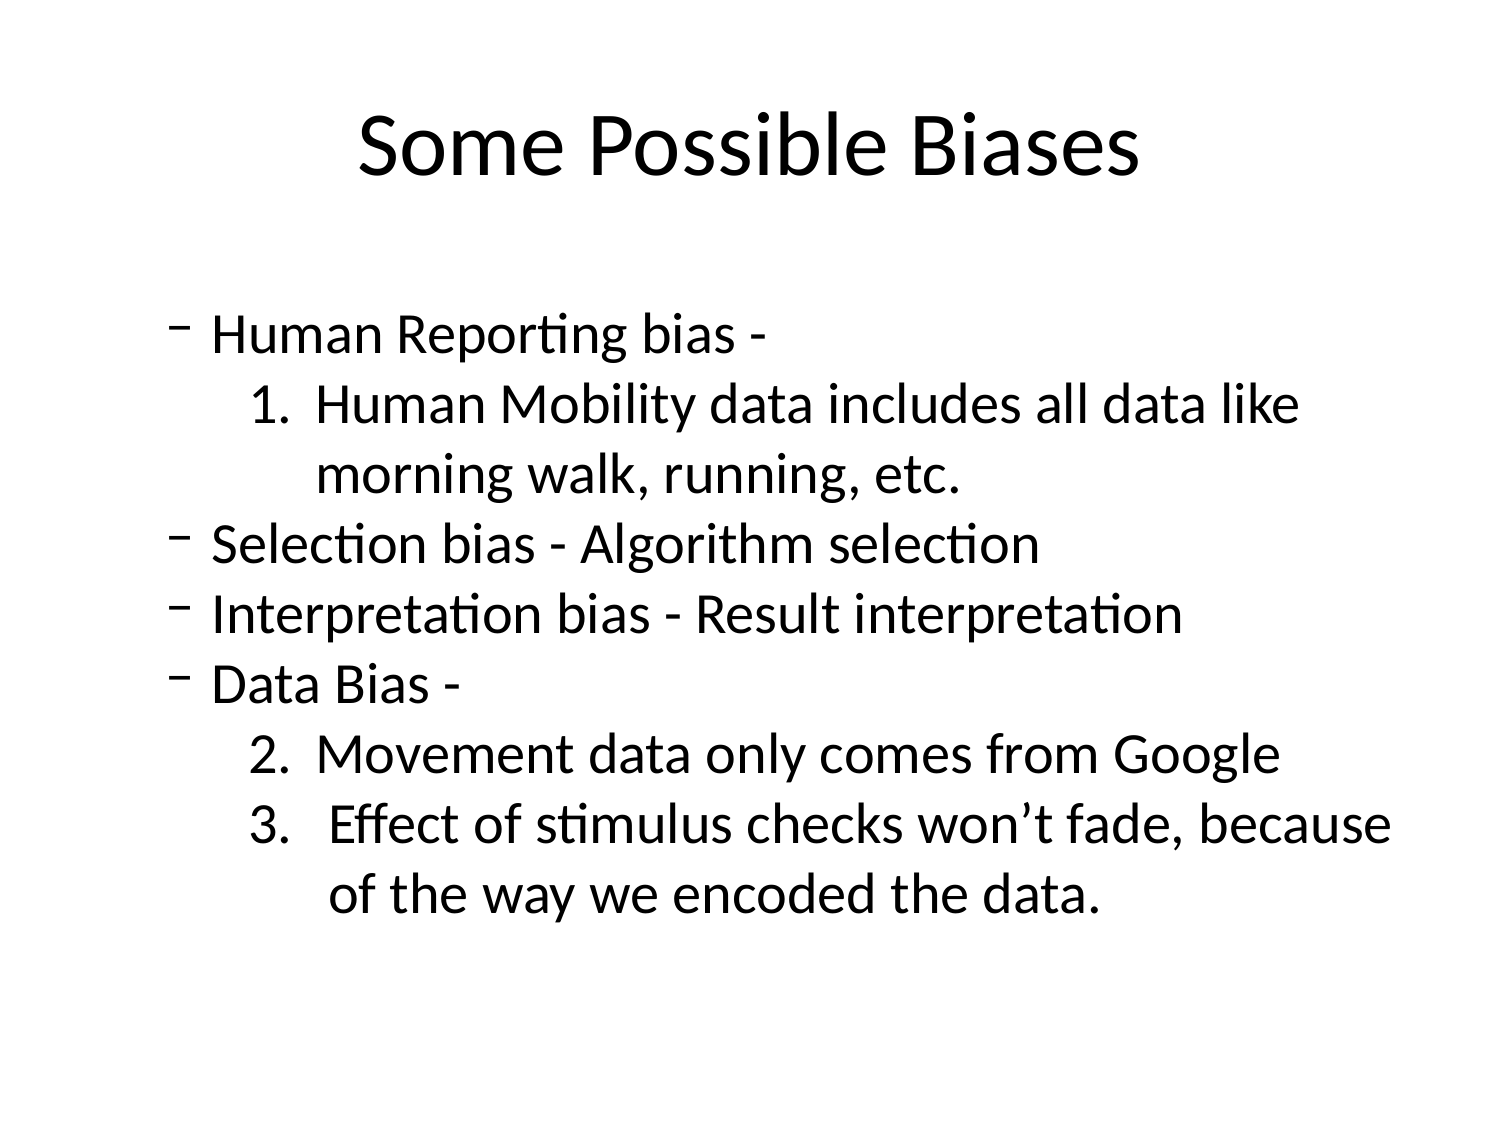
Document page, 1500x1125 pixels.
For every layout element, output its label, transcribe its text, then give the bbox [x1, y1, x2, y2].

text_box Human Reporting bias - Human Mobility data includes all data like morning walk, running, etc. Selection bias - Algorithm selection Interpretation bias - Result interpretation Data Bias - Movement data only comes from Google Effect of stimulus checks won’t fade, because of the way we encoded the data. [75, 262, 1425, 1005]
text_box Some Possible Biases [75, 45, 1425, 233]
